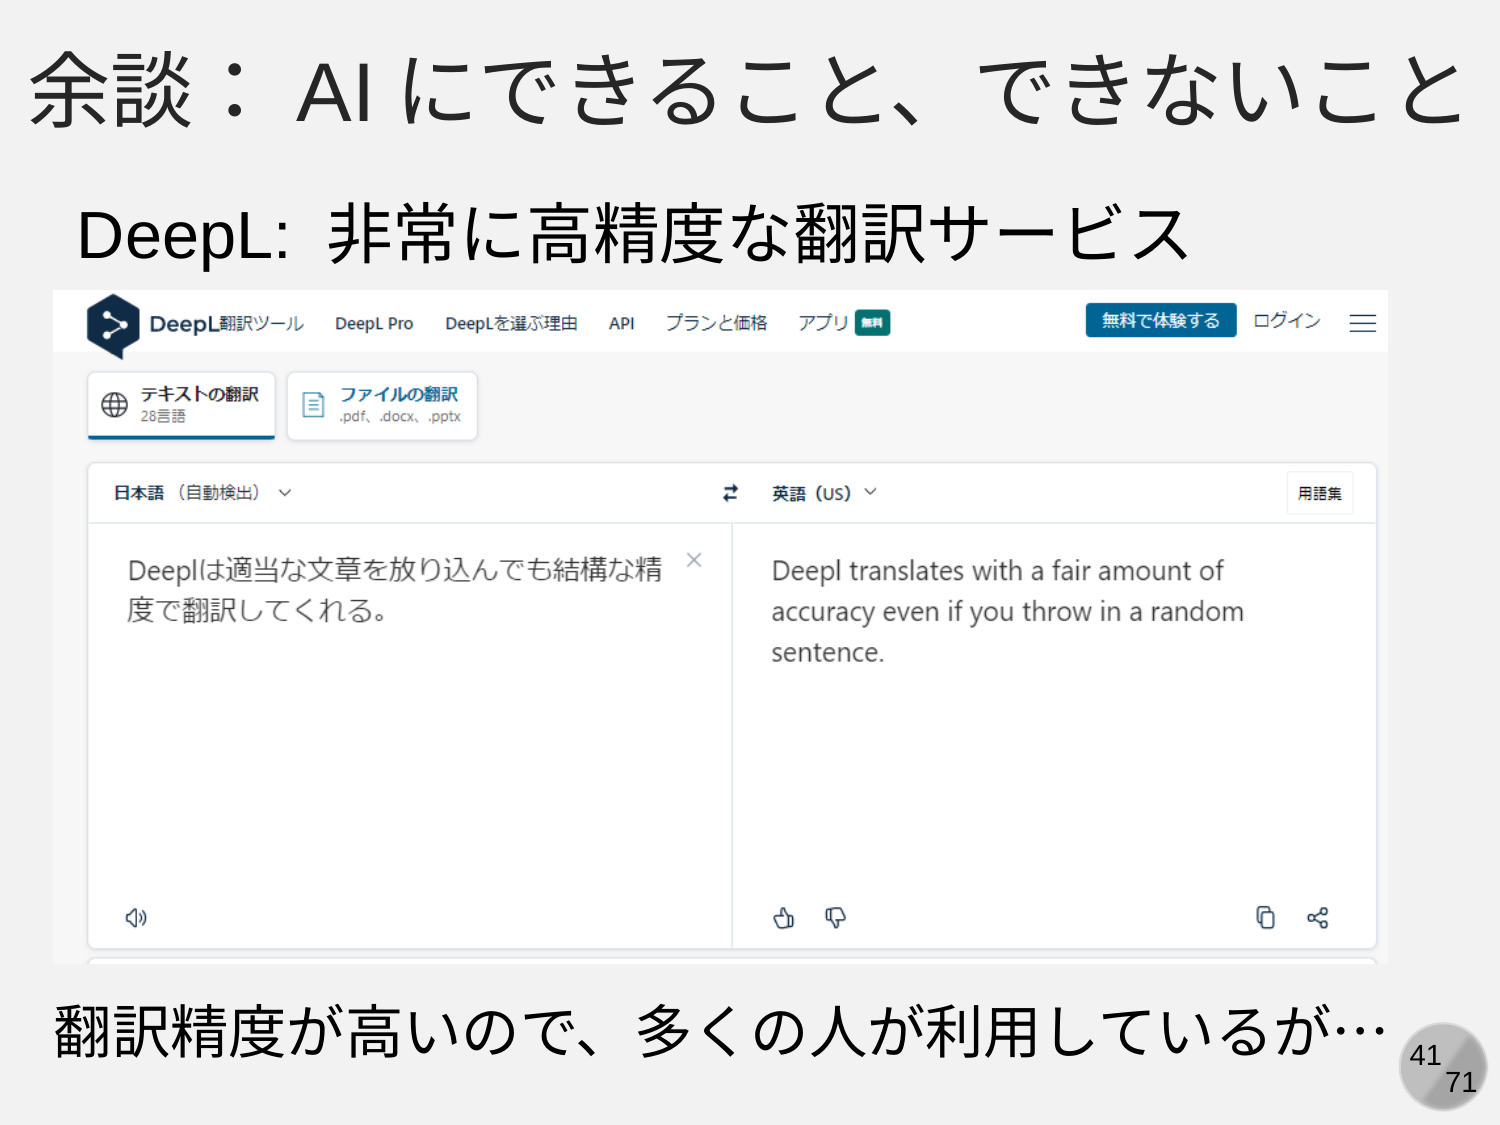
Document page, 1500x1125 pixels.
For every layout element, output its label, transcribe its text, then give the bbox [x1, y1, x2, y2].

picture [53, 290, 1388, 965]
text_box 翻訳精度が高いので、多くの人が利用しているが… [39, 987, 1405, 1073]
text_box DeepL: 非常に高精度な翻訳サービス [62, 184, 1209, 280]
list 余談：AIにできること、できないこと [0, 31, 1500, 155]
